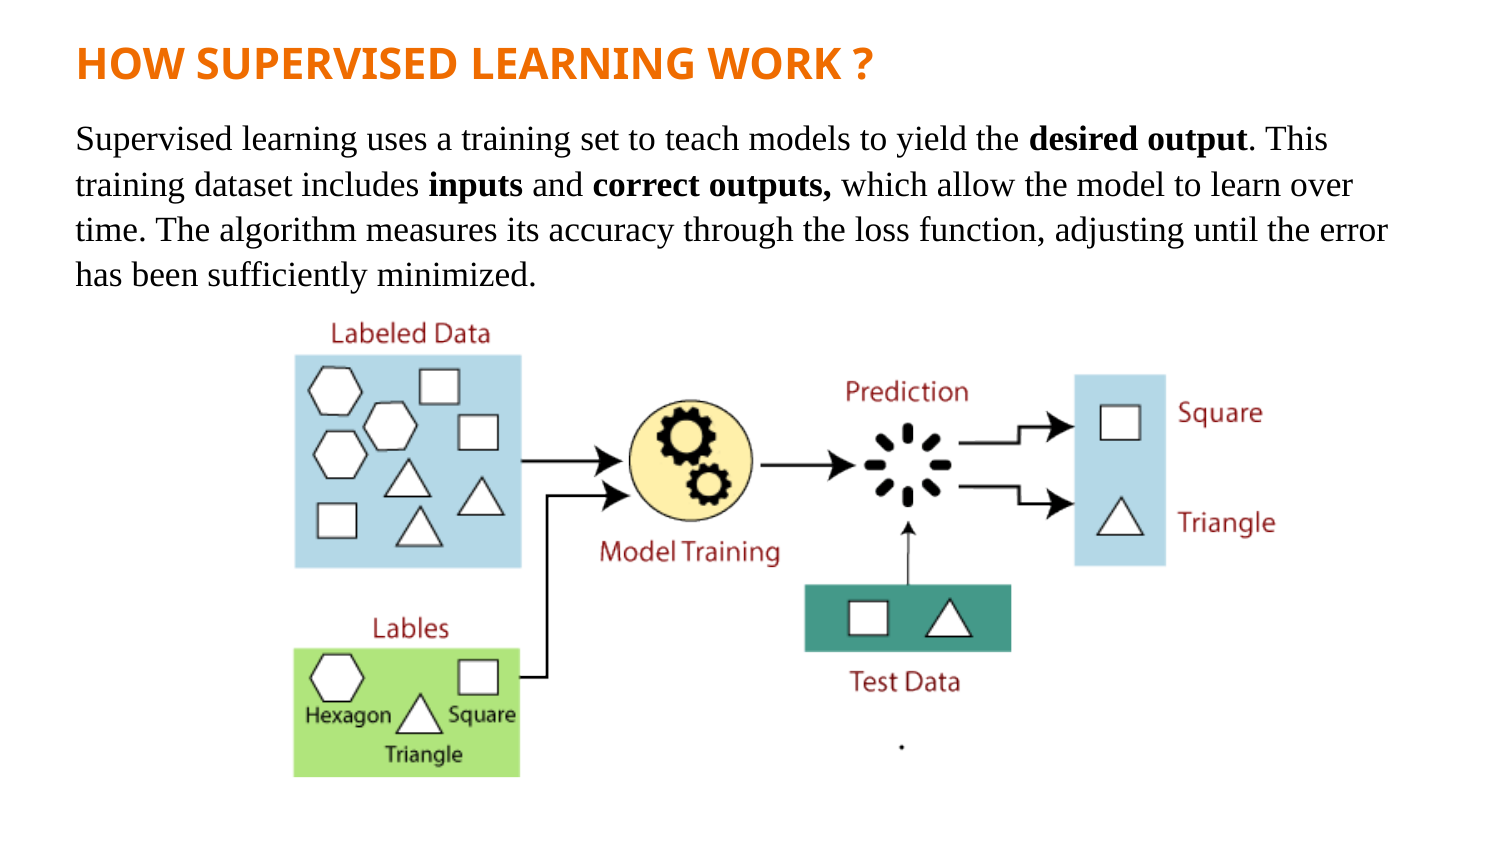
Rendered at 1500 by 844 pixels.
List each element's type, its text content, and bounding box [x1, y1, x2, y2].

title HOW SUPERVISED LEARNING WORK ? [60, 17, 913, 97]
picture [281, 316, 1281, 816]
title Supervised learning uses a training set to teach models to yield the desired output. This training dataset includes inputs and correct outputs, which allow the model to learn over time. The algorithm measures its accuracy through the loss function, adjusting until the error has been sufficiently minimized. [60, 97, 1441, 844]
